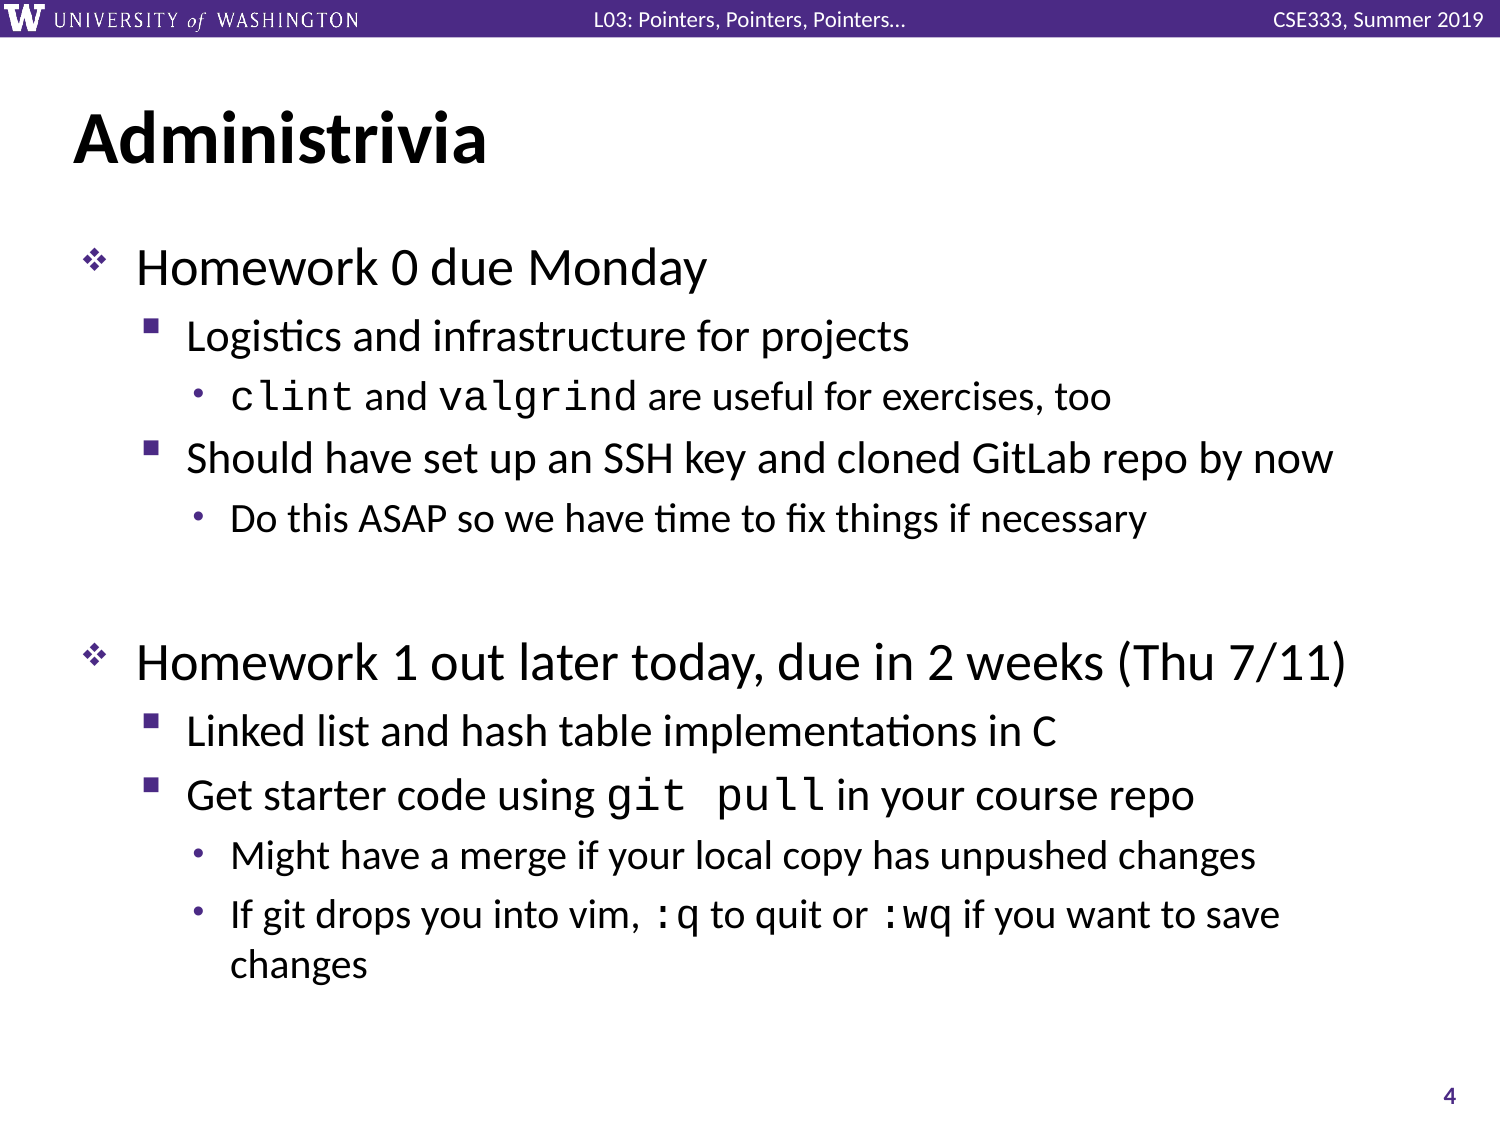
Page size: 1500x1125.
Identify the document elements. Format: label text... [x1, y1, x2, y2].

picture [4, 4, 358, 32]
slide_number 4 [1400, 1065, 1500, 1125]
list Homework 0 due Monday Logistics and infrastructure for projects clint and valgrind are useful for exercises, too Should have set up an SSH key and cloned GitLab repo by now Do this ASAP so we have time to fix things if necessary Homework 1 out later today, due in 2 weeks (Thu 7/11) Linked list and hash table implementations in C Get starter code using git pull in your course repo Might have a merge if your local copy has unpushed changes If git drops you into vim, :q to quit or :wq if you want to save changes [64, 223, 1438, 1040]
title Administrivia [58, 71, 1438, 197]
